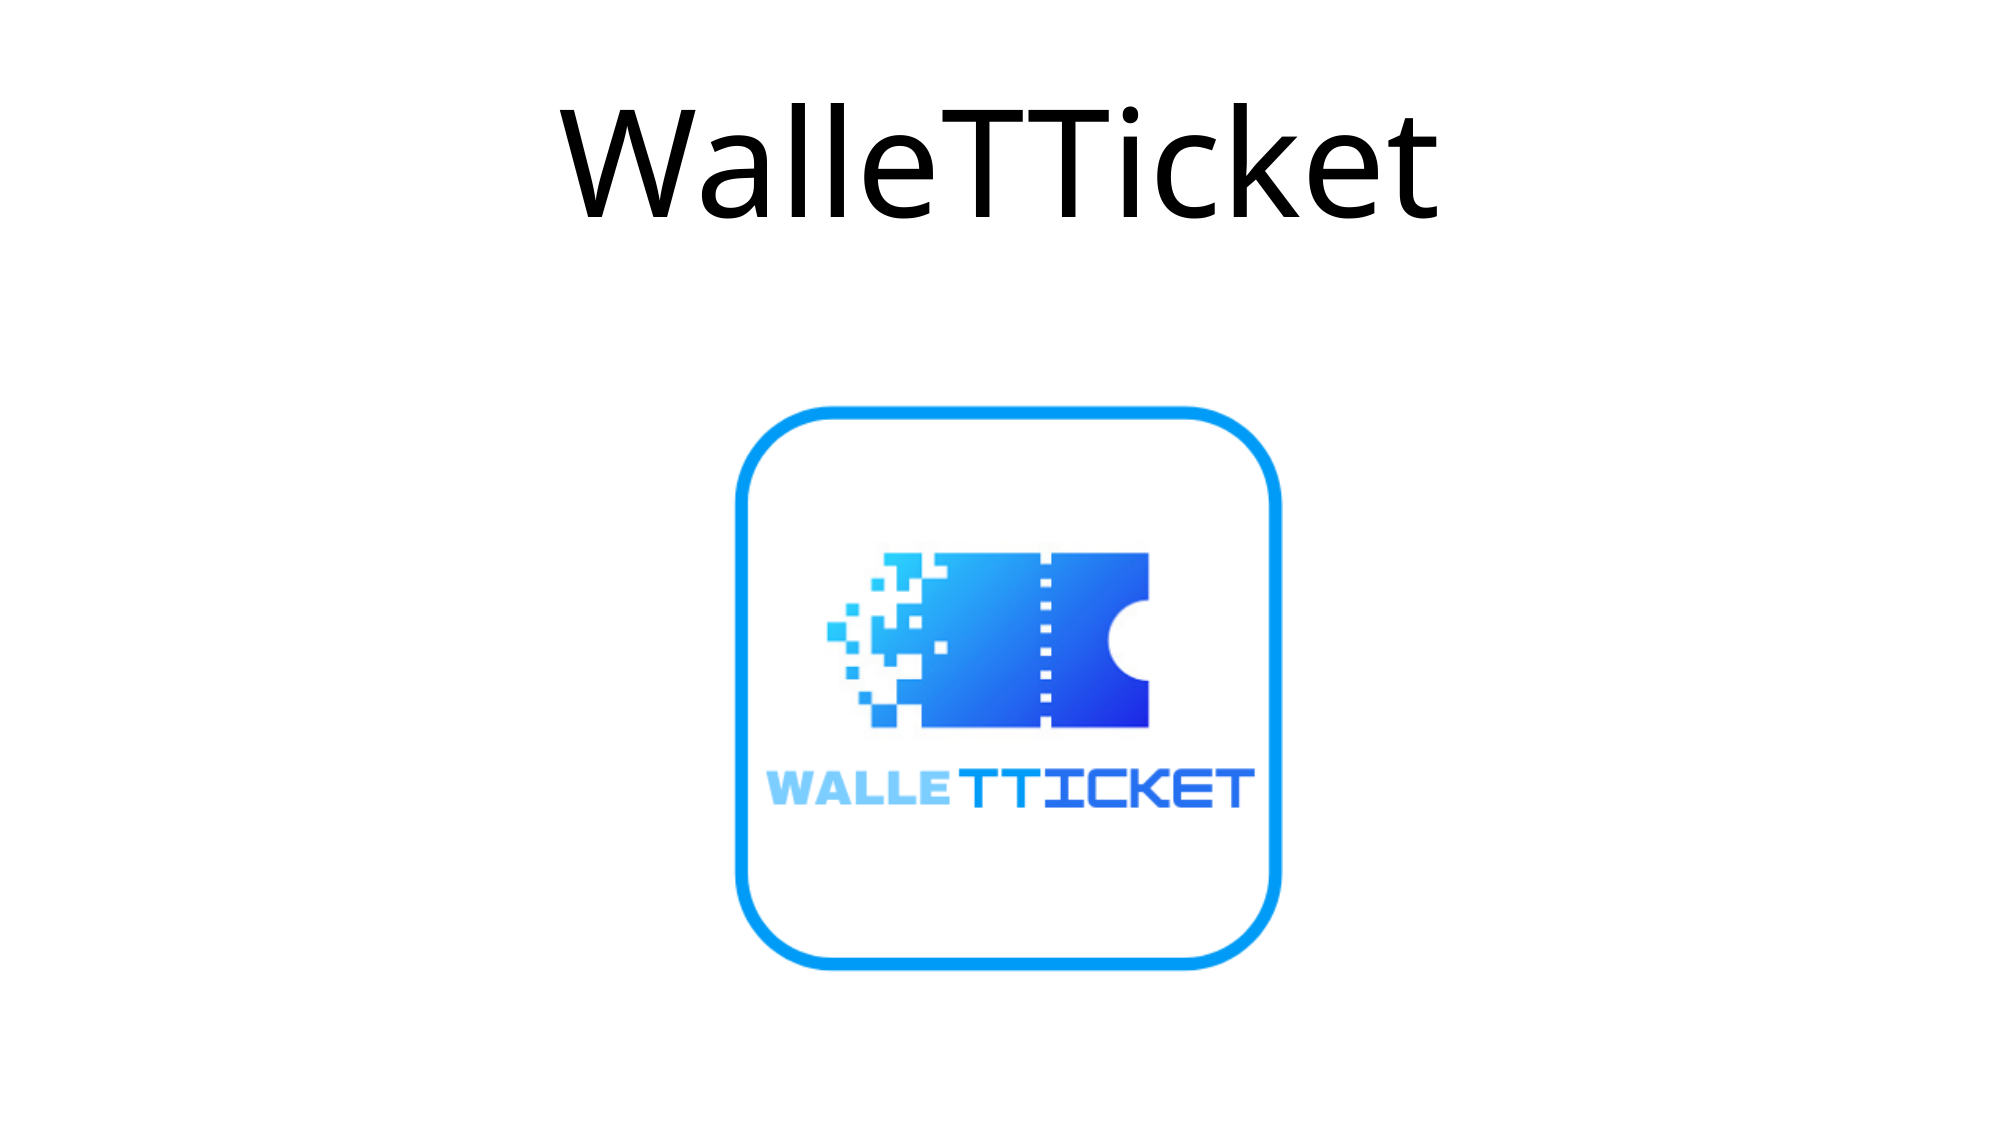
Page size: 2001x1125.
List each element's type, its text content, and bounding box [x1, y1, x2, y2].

picture [609, 298, 1391, 1080]
title WalleTTicket [137, 59, 1863, 278]
